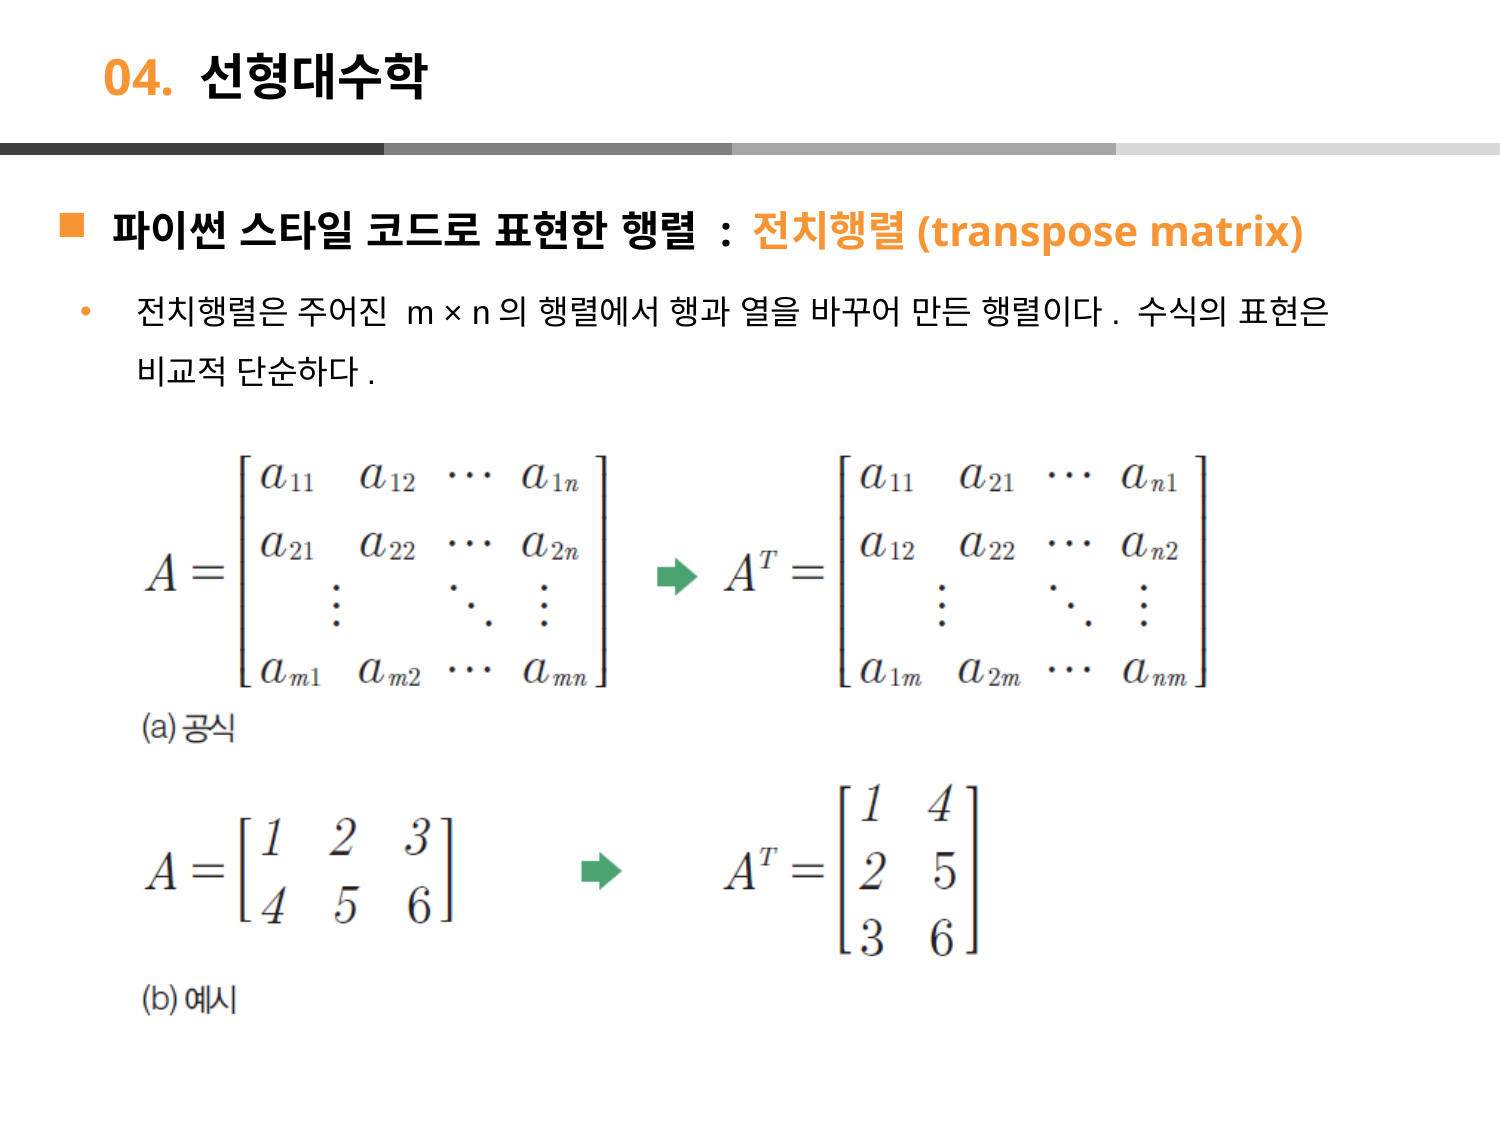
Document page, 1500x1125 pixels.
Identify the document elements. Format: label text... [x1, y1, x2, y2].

title 04. 선형대수학 [88, 30, 1211, 121]
picture [135, 444, 1223, 1032]
text_box 전치행렬은 주어진 m × n의 행렬에서 행과 열을 바꾸어 만든 행렬이다. 수식의 표현은 비교적 단순하다. [64, 263, 1400, 453]
list 파이썬 스타일 코드로 표현한 행렬 : 전치행렬(transpose matrix) [41, 172, 1389, 362]
